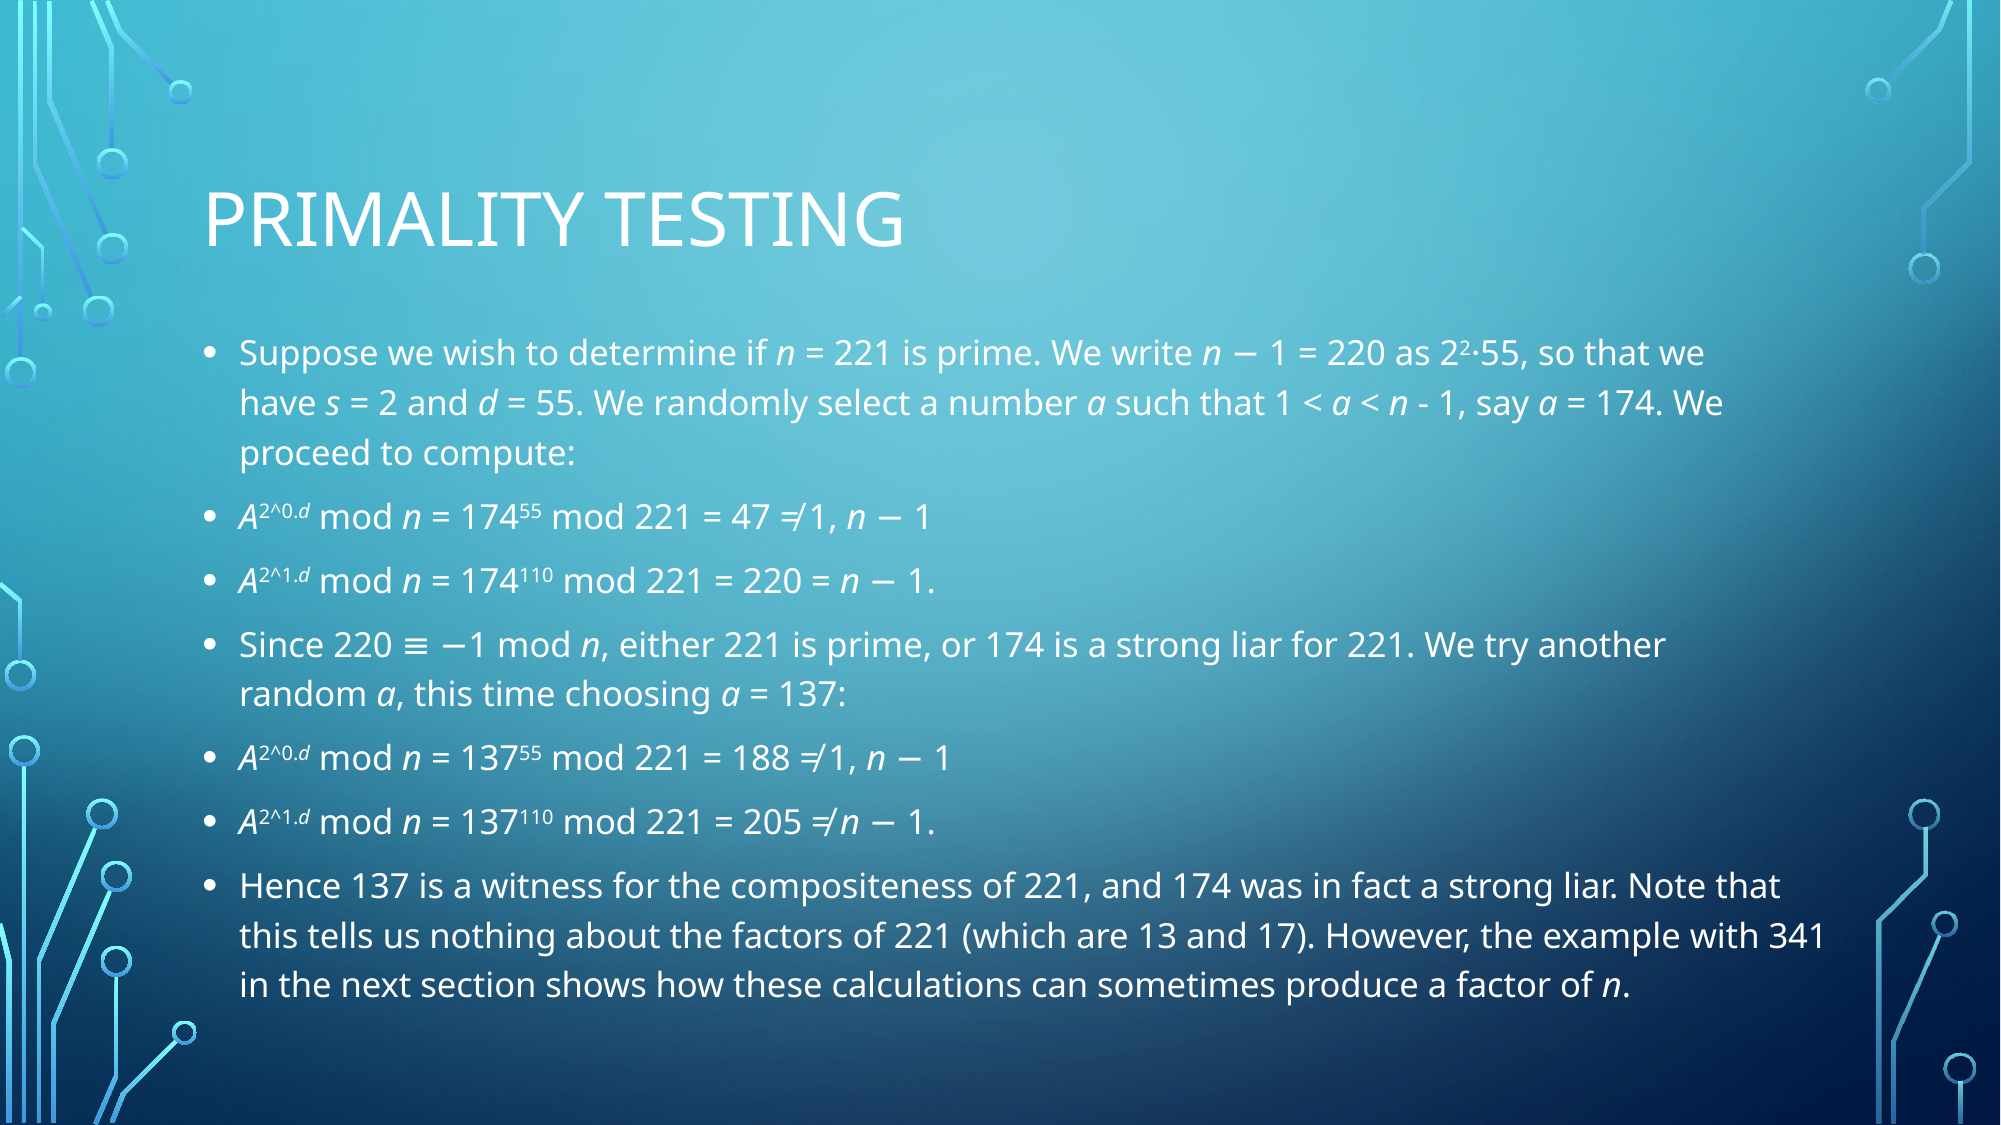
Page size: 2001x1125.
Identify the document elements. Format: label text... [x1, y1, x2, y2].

list Suppose we wish to determine if n = 221 is prime. We write n − 1 = 220 as 22·55, so that we have s = 2 and d = 55. We randomly select a number a such that 1 < a < n - 1, say a = 174. We proceed to compute: A2^0.d mod n = 17455 mod 221 = 47 ≠ 1, n − 1 A2^1.d mod n = 174110 mod 221 = 220 = n − 1. Since 220 ≡ −1 mod n, either 221 is prime, or 174 is a strong liar for 221. We try another random a, this time choosing a = 137: A2^0.d mod n = 13755 mod 221 = 188 ≠ 1, n − 1 A2^1.d mod n = 137110 mod 221 = 205 ≠ n − 1. Hence 137 is a witness for the compositeness of 221, and 174 was in fact a strong liar. Note that this tells us nothing about the factors of 221 (which are 13 and 17). However, the example with 341 in the next section shows how these calculations can sometimes produce a factor of n. [187, 315, 1856, 1015]
title Primality testing [187, 101, 1813, 315]
